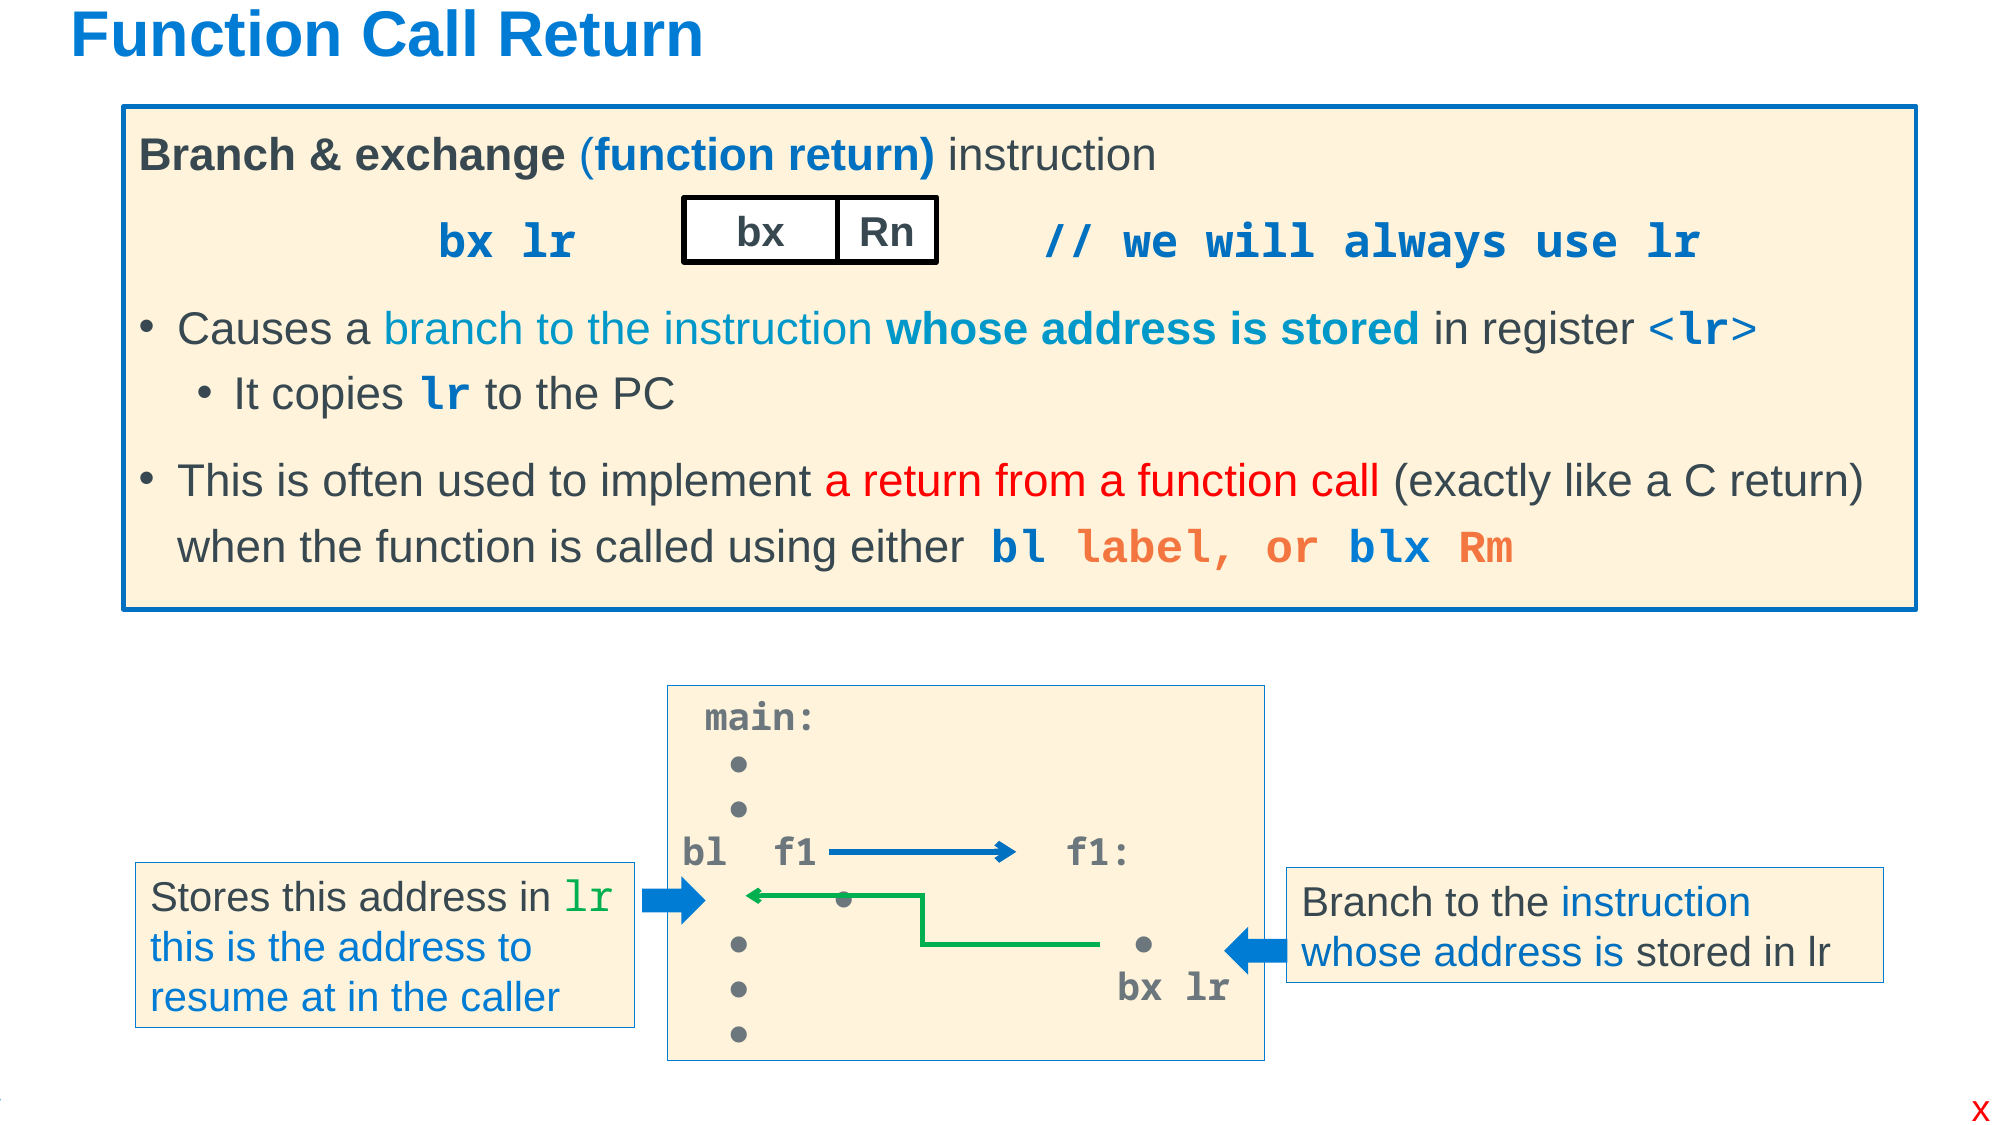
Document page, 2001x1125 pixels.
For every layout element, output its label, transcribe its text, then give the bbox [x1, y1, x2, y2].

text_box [135, 862, 705, 1030]
list Branch & exchange (function return) instruction bx lr // we will always use lr Causes a branch to the instruction whose address is stored in register <lr> It copies lr to the PC This is often used to implement a return from a function call (exactly like a C return) when the function is called using either bl label, or blx Rm [123, 106, 1917, 610]
title Function Call Return [55, 12, 1987, 79]
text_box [1225, 867, 1883, 984]
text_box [684, 197, 937, 263]
text_box x [1956, 1076, 2000, 1125]
text_box main: ● ● bl f1 f1: ● ● ● ● bx lr ● [667, 685, 1265, 1061]
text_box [745, 895, 1100, 945]
